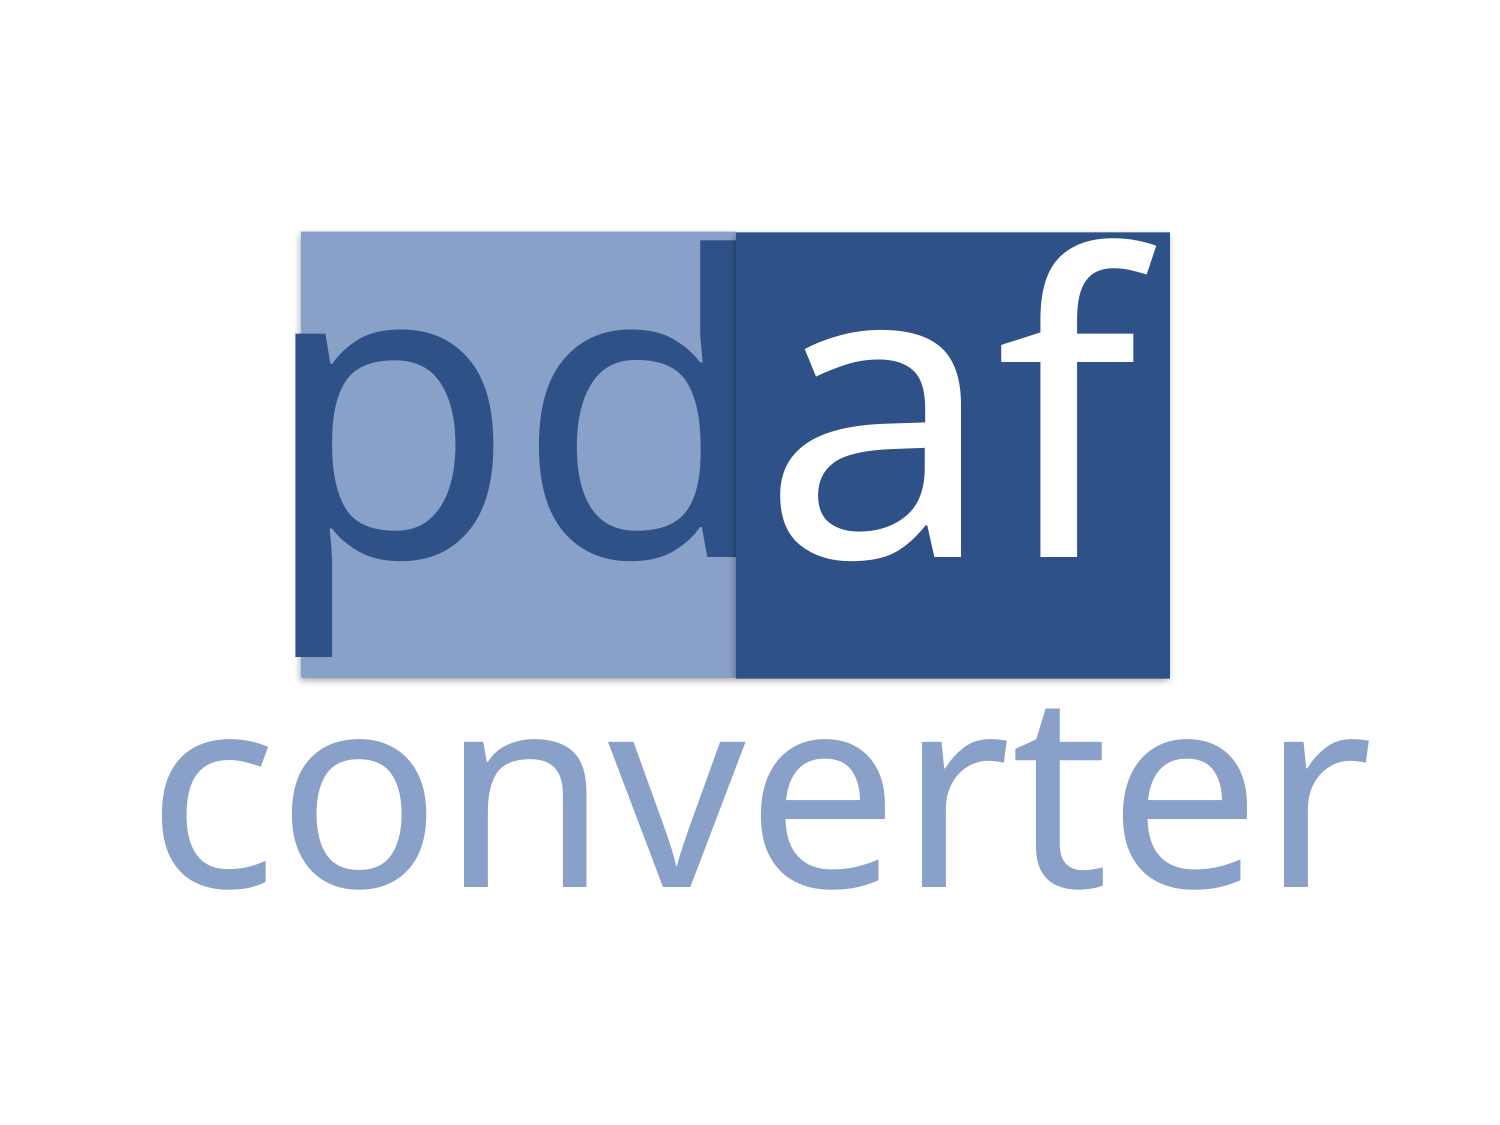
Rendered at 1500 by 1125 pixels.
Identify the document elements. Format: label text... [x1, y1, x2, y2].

text_box pd [245, 133, 746, 609]
text_box [735, 232, 1171, 679]
text_box af [746, 133, 1154, 648]
text_box converter [133, 609, 1388, 950]
